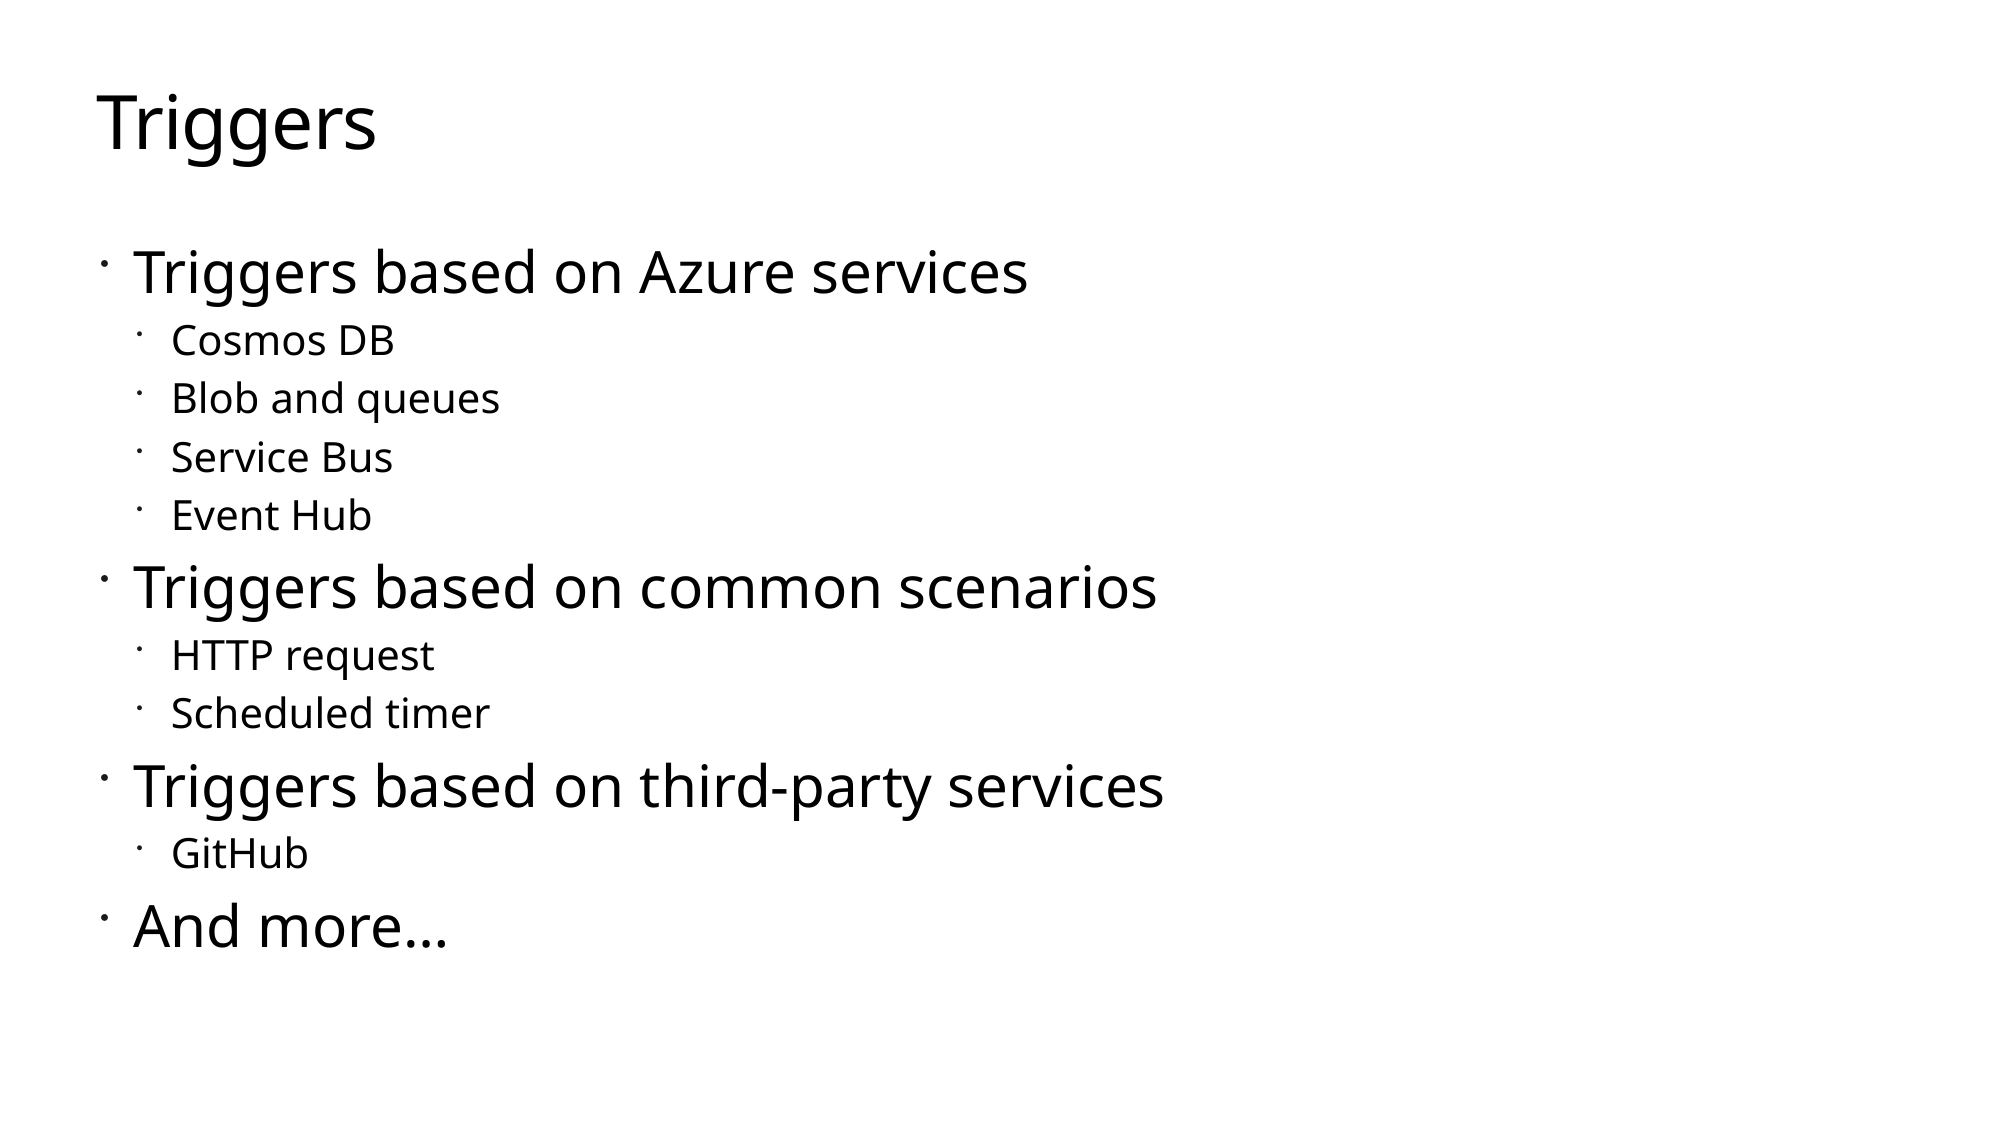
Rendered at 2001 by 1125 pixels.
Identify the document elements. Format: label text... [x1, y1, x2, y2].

list Triggers based on Azure services Cosmos DB Blob and queues Service Bus Event Hub Triggers based on common scenarios HTTP request Scheduled timer Triggers based on third-party services GitHub And more… [95, 235, 1904, 985]
title Triggers [96, 75, 1904, 166]
